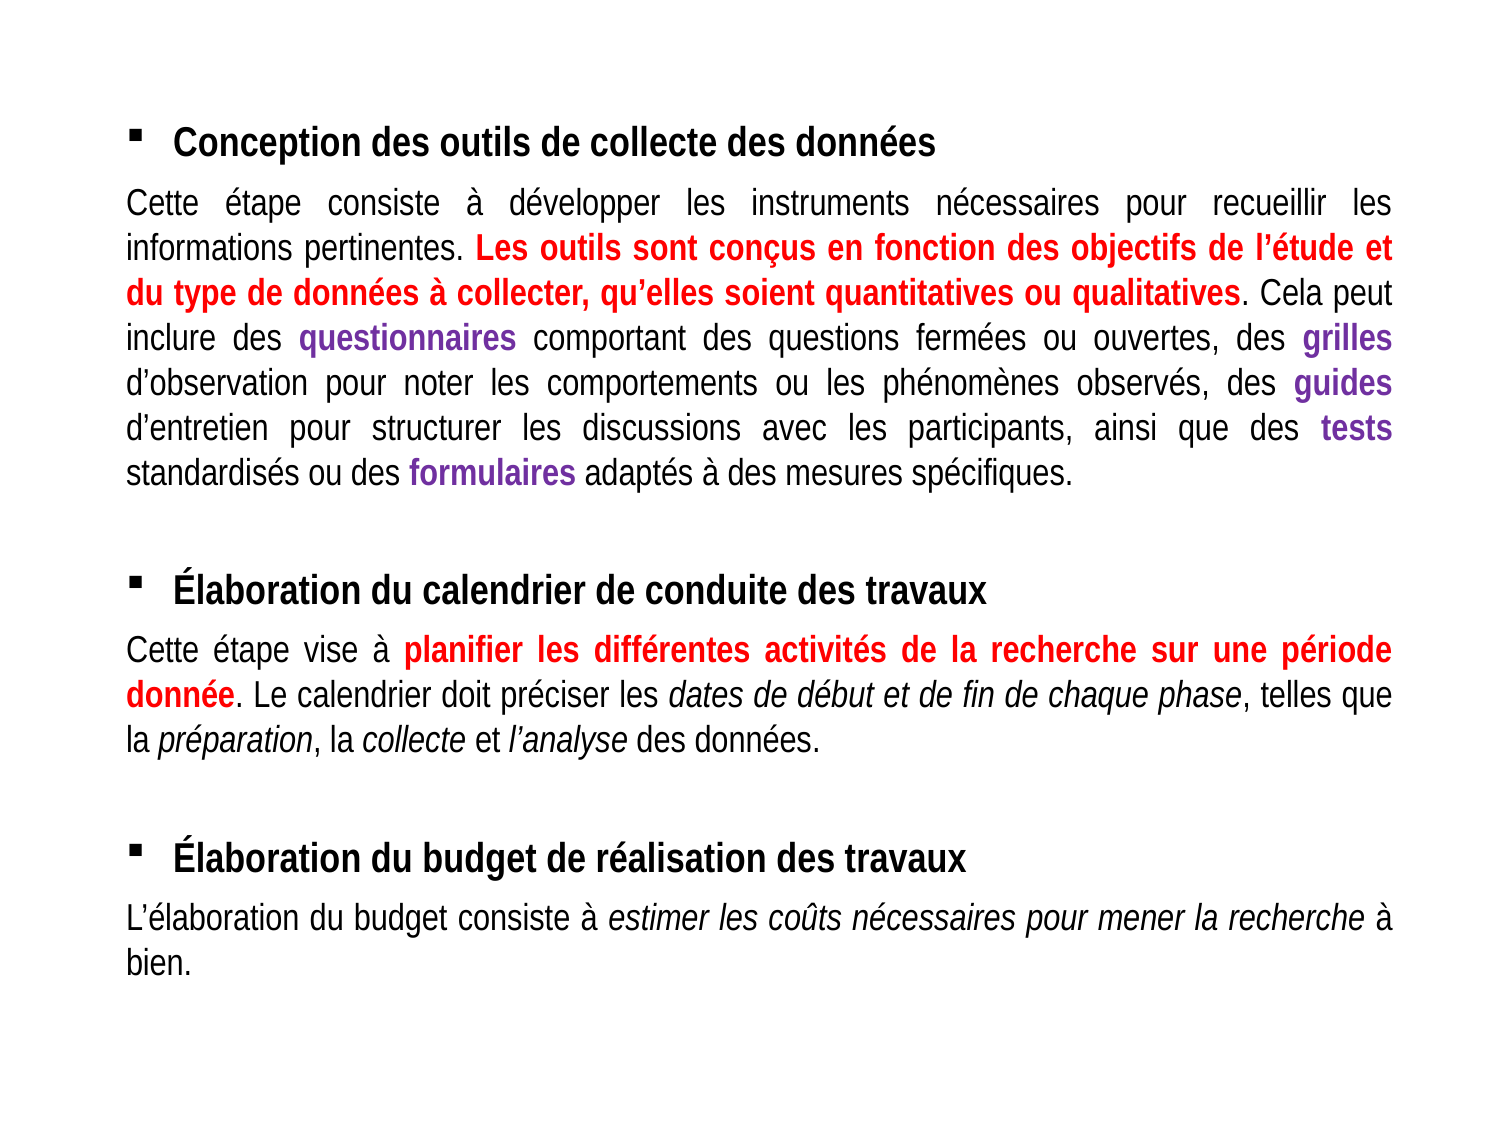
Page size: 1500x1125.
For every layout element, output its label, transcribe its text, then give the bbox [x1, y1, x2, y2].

text_box Conception des outils de collecte des données Cette étape consiste à développer les instruments nécessaires pour recueillir les informations pertinentes. Les outils sont conçus en fonction des objectifs de l’étude et du type de données à collecter, qu’elles soient quantitatives ou qualitatives. Cela peut inclure des questionnaires comportant des questions fermées ou ouvertes, des grilles d’observation pour noter les comportements ou les phénomènes observés, des guides d’entretien pour structurer les discussions avec les participants, ainsi que des tests standardisés ou des formulaires adaptés à des mesures spécifiques. Élaboration du calendrier de conduite des travaux Cette étape vise à planifier les différentes activités de la recherche sur une période donnée. Le calendrier doit préciser les dates de début et de fin de chaque phase, telles que la préparation, la collecte et l’analyse des données. Élaboration du budget de réalisation des travaux L’élaboration du budget consiste à estimer les coûts nécessaires pour mener la recherche à bien. [111, 107, 1408, 991]
